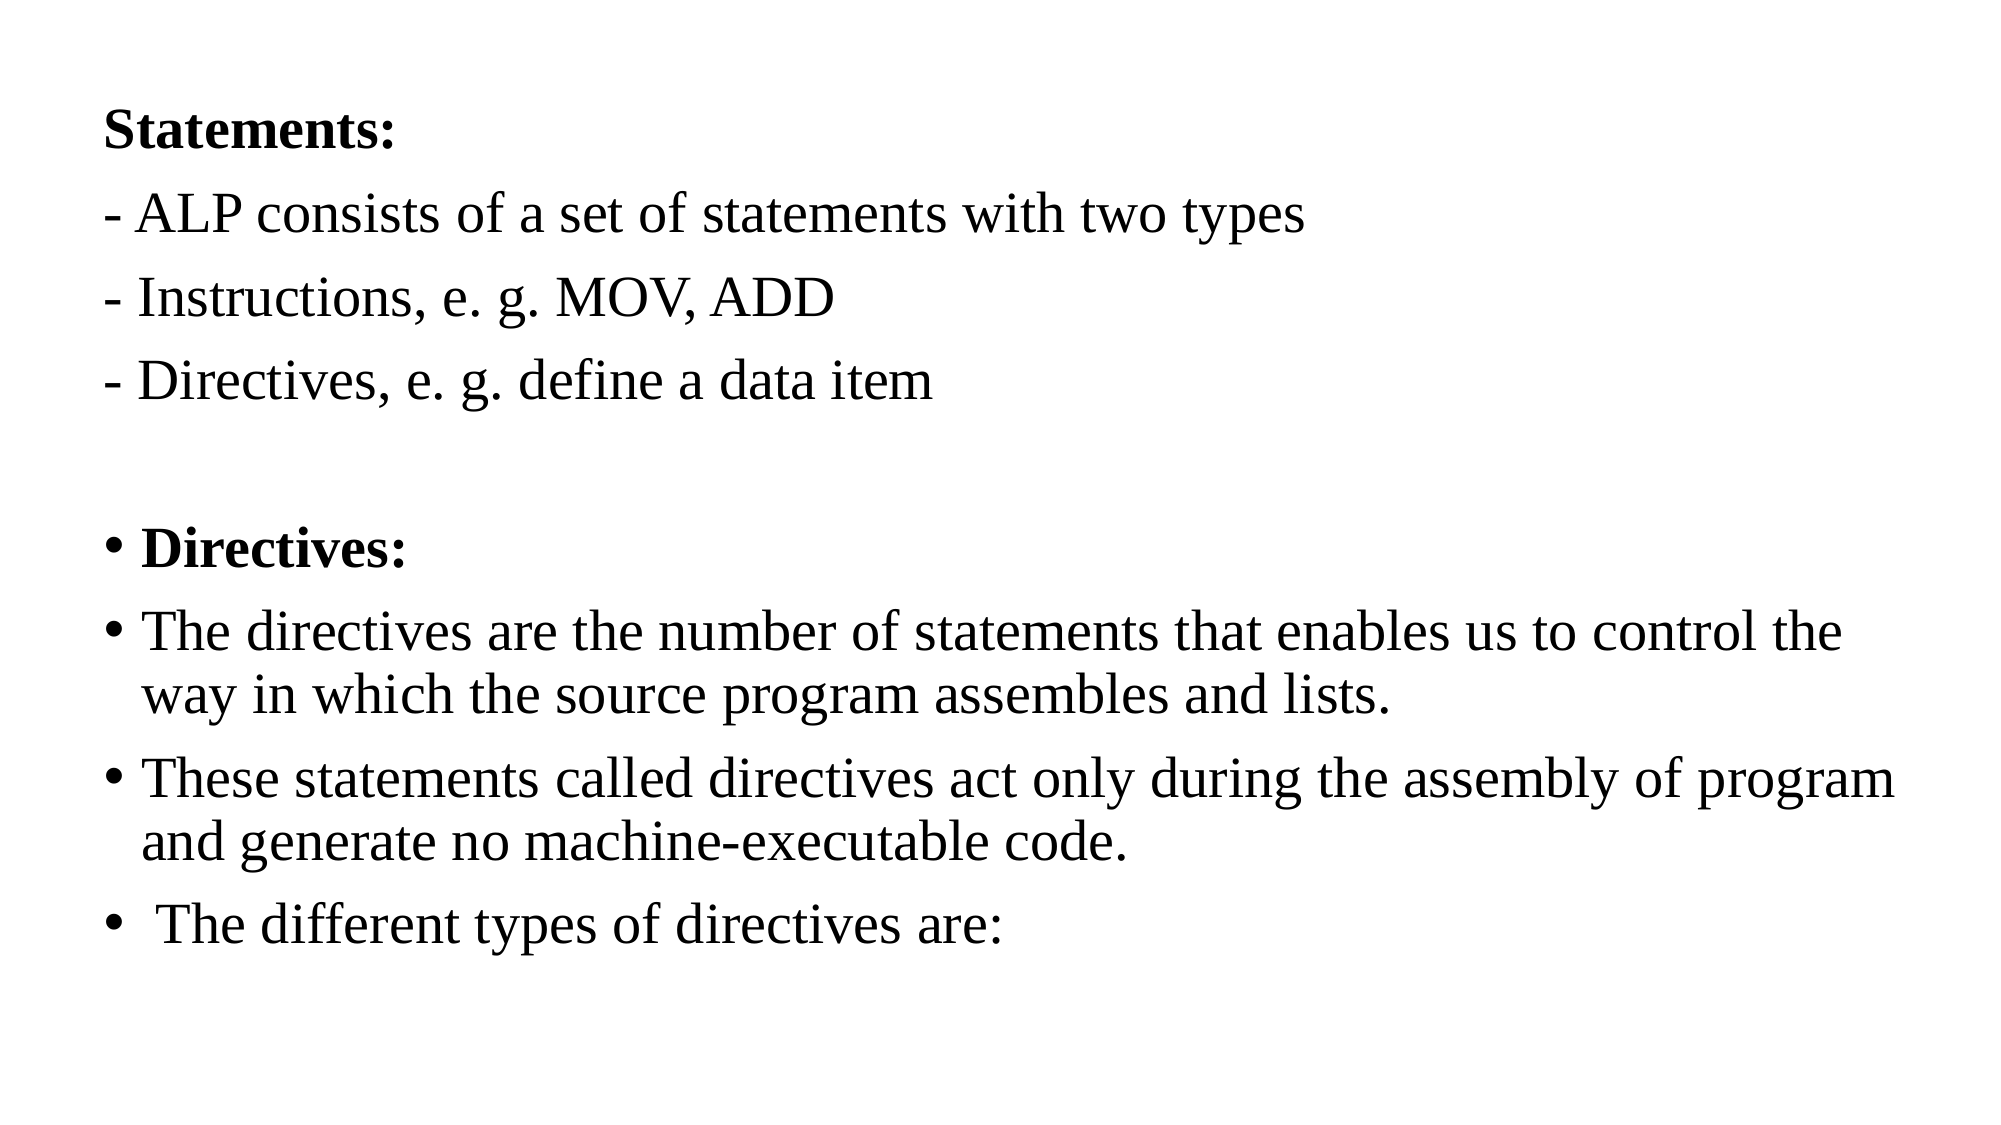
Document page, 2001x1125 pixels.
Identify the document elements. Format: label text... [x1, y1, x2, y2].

list Statements: - ALP consists of a set of statements with two types - Instructions, e. g. MOV, ADD - Directives, e. g. define a data item Directives: The directives are the number of statements that enables us to control the way in which the source program assembles and lists. These statements called directives act only during the assembly of program and generate no machine-executable code. The different types of directives are: [88, 90, 1944, 1014]
